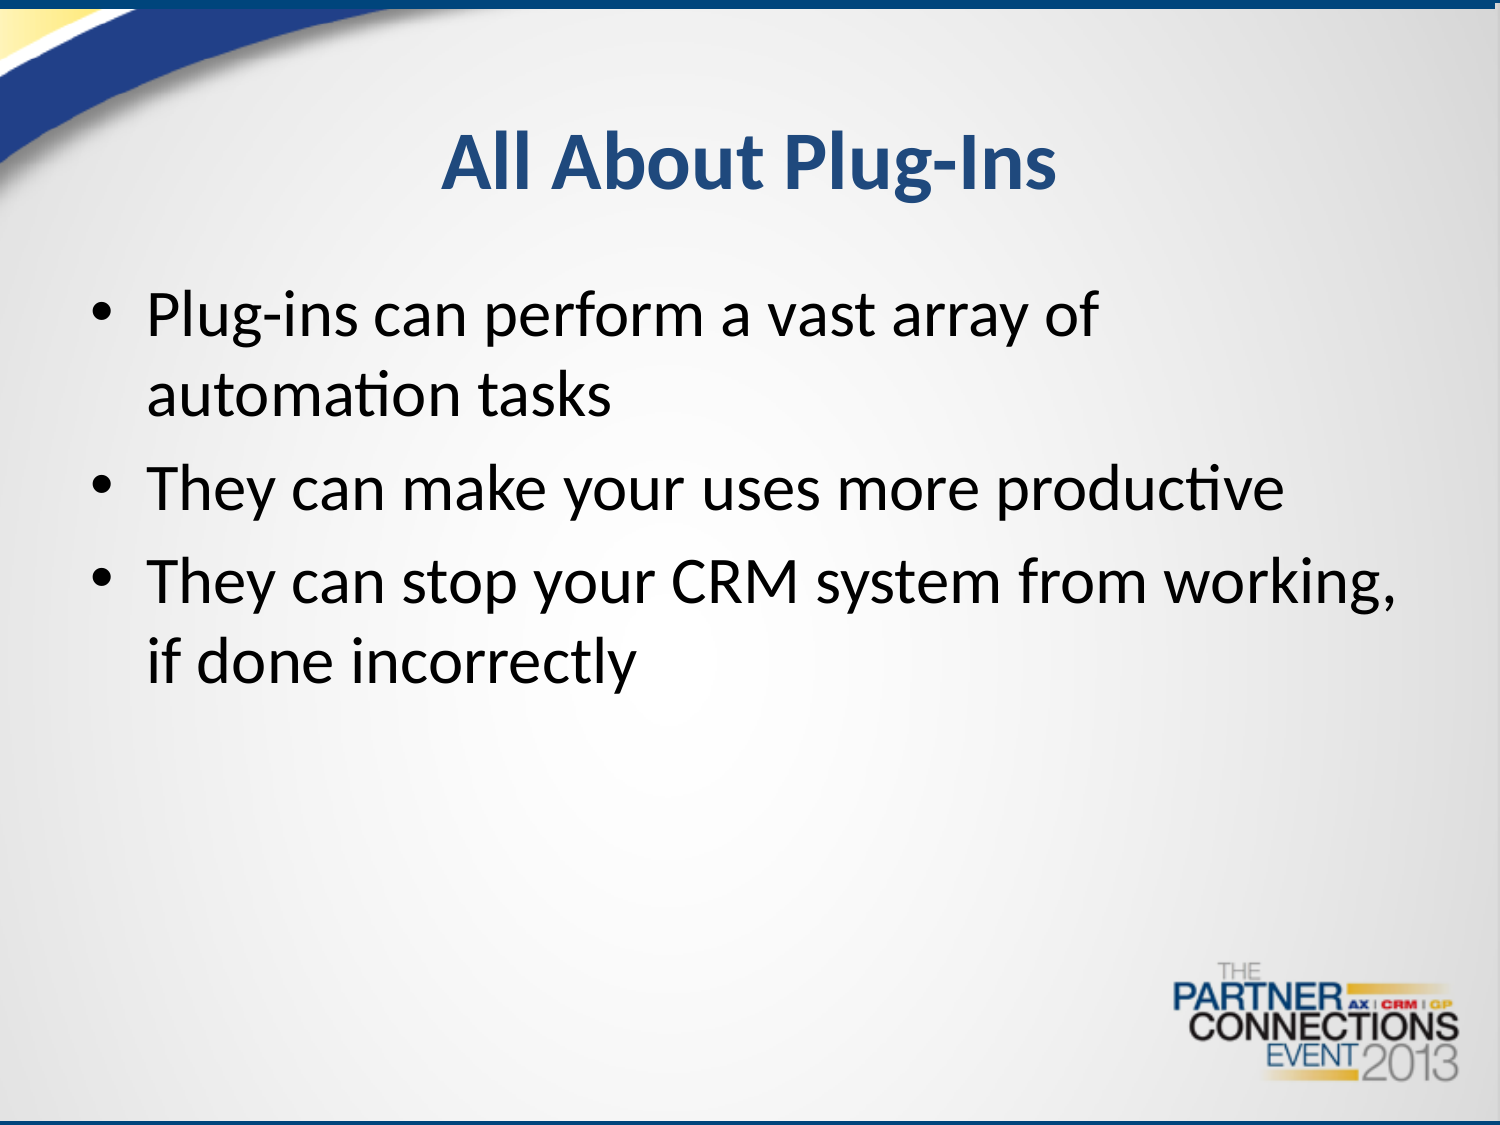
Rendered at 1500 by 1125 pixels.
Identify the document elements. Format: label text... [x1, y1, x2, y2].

title All About Plug-Ins [75, 62, 1425, 250]
picture [0, 0, 1500, 1125]
list Plug-ins can perform a vast array of automation tasks They can make your uses more productive They can stop your CRM system from working, if done incorrectly [75, 262, 1425, 1005]
